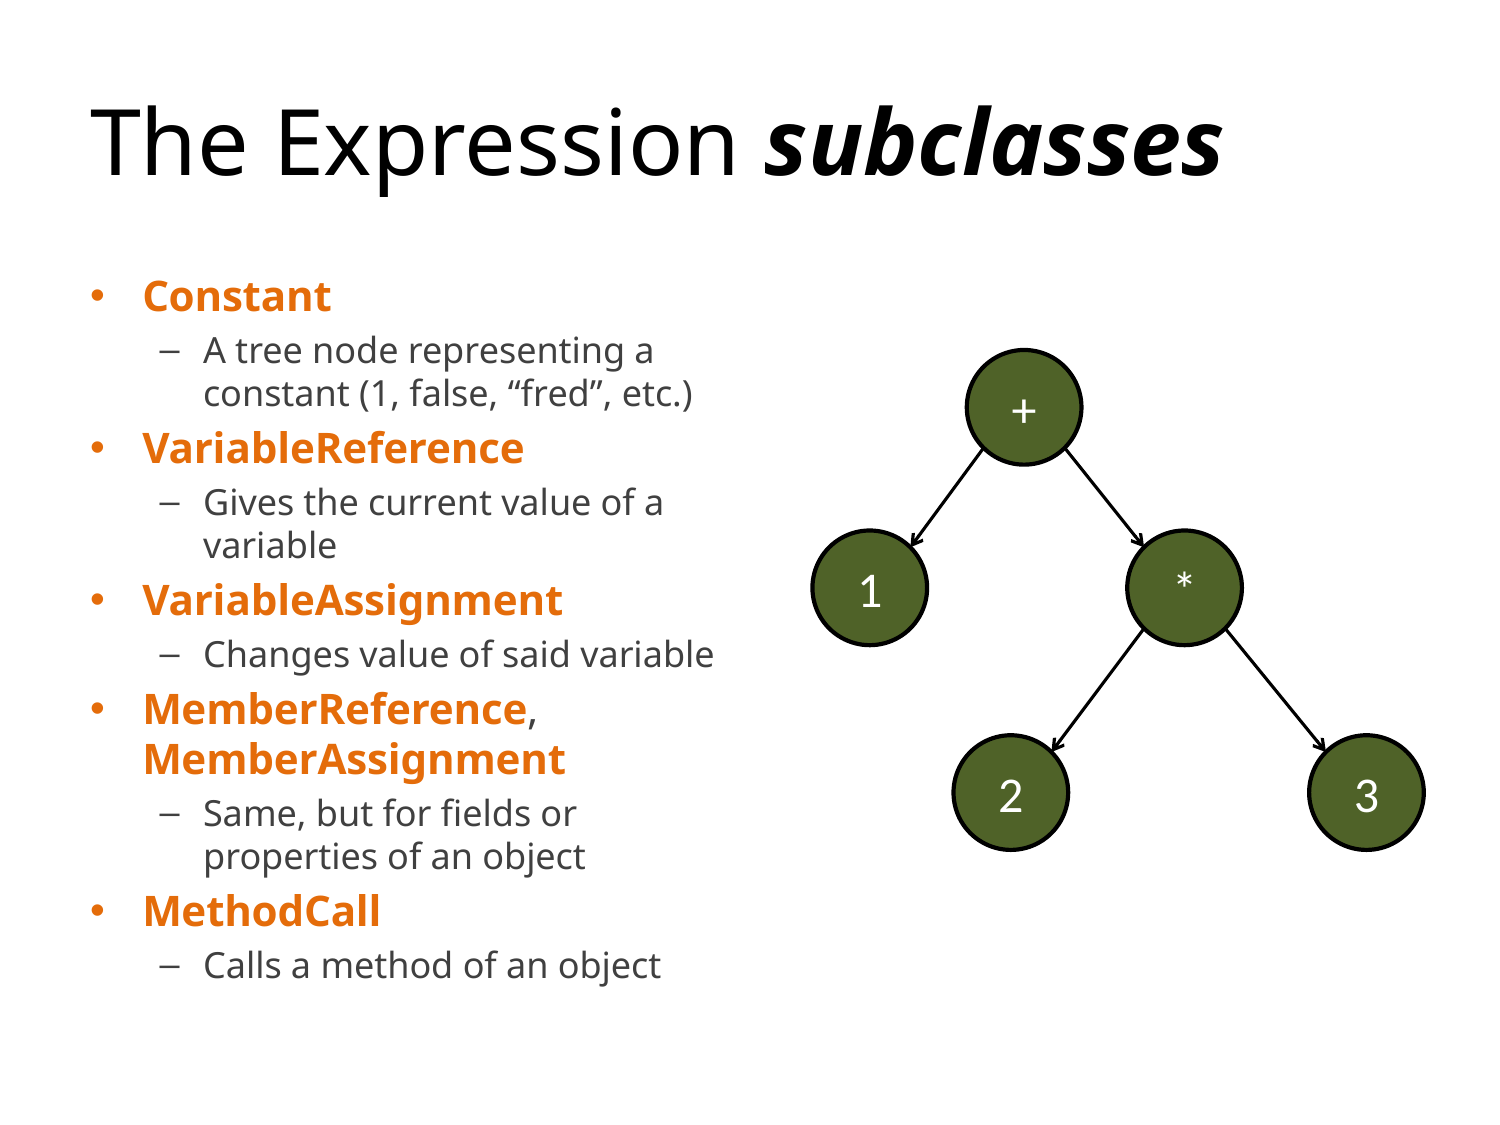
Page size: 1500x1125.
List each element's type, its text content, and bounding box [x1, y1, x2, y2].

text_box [812, 349, 1424, 851]
title The Expression subclasses [75, 45, 1425, 233]
list Constant A tree node representing a constant (1, false, “fred”, etc.) VariableReference Gives the current value of a variable VariableAssignment Changes value of said variable MemberReference, MemberAssignment Same, but for fields or properties of an object MethodCall Calls a method of an object [75, 262, 738, 1005]
